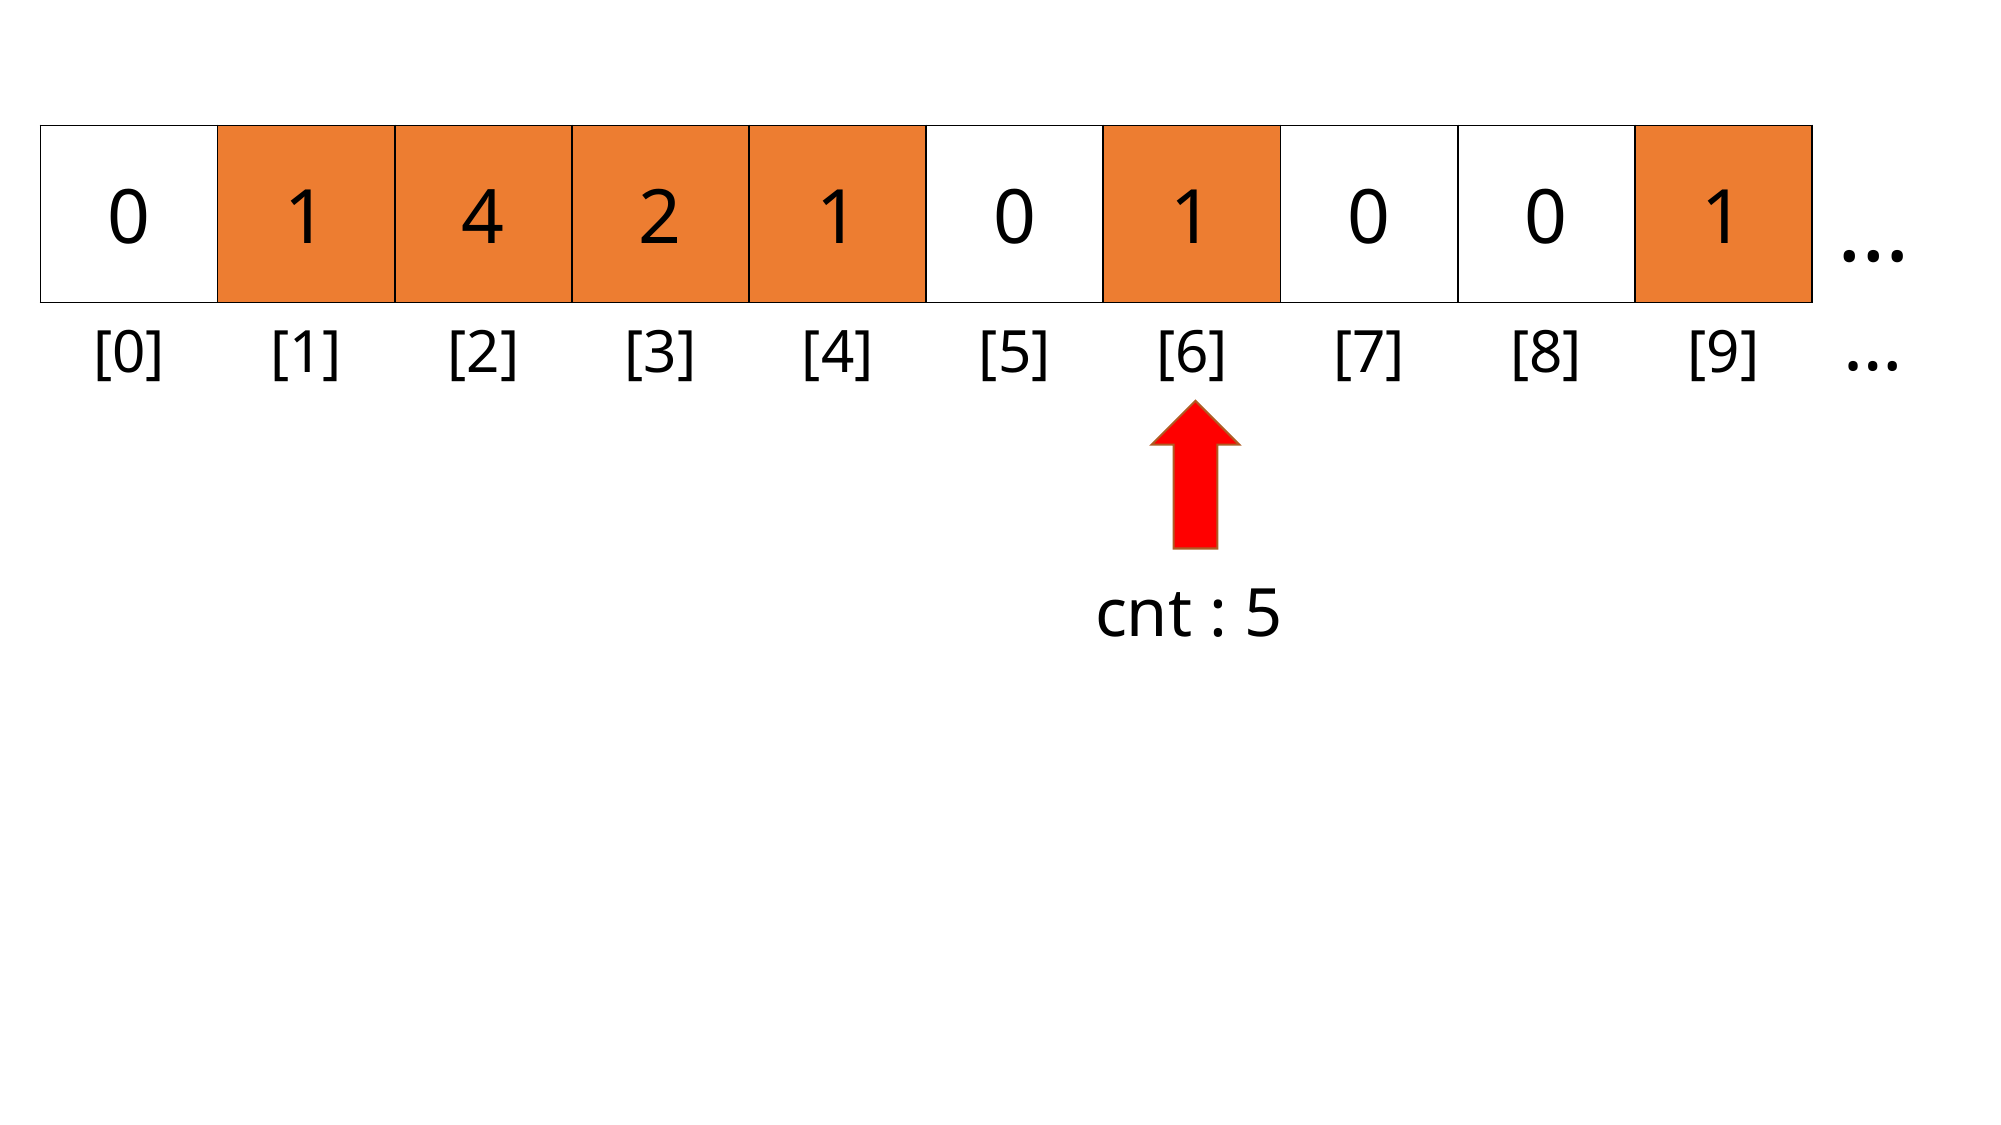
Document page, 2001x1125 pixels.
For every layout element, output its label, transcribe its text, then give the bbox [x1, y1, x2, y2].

table_header [8] [1458, 303, 1635, 401]
table_header 1 [218, 126, 394, 302]
table_header [5] [926, 303, 1103, 401]
table_header 0 [927, 126, 1102, 302]
table_header 0 [1281, 126, 1457, 302]
table_header 1 [1636, 126, 1811, 302]
text_box … [1828, 288, 1918, 394]
table_header 0 [1459, 126, 1634, 302]
table_header 2 [573, 126, 748, 302]
table_header 1 [1104, 126, 1280, 302]
table_header [3] [572, 303, 749, 401]
table_header 1 [750, 126, 925, 302]
table_header [6] [1103, 303, 1281, 401]
text_box cnt : 5 [1080, 562, 1309, 658]
table_header 4 [396, 126, 571, 302]
table_header [4] [749, 303, 926, 401]
table_header [0] [40, 303, 218, 401]
table_header [2] [395, 303, 572, 401]
table_header [9] [1635, 303, 1812, 401]
table_header [7] [1281, 303, 1458, 401]
text_box … [1822, 162, 1925, 288]
table_header 0 [41, 126, 217, 302]
table_header [1] [218, 303, 395, 401]
text_box [1149, 399, 1242, 550]
